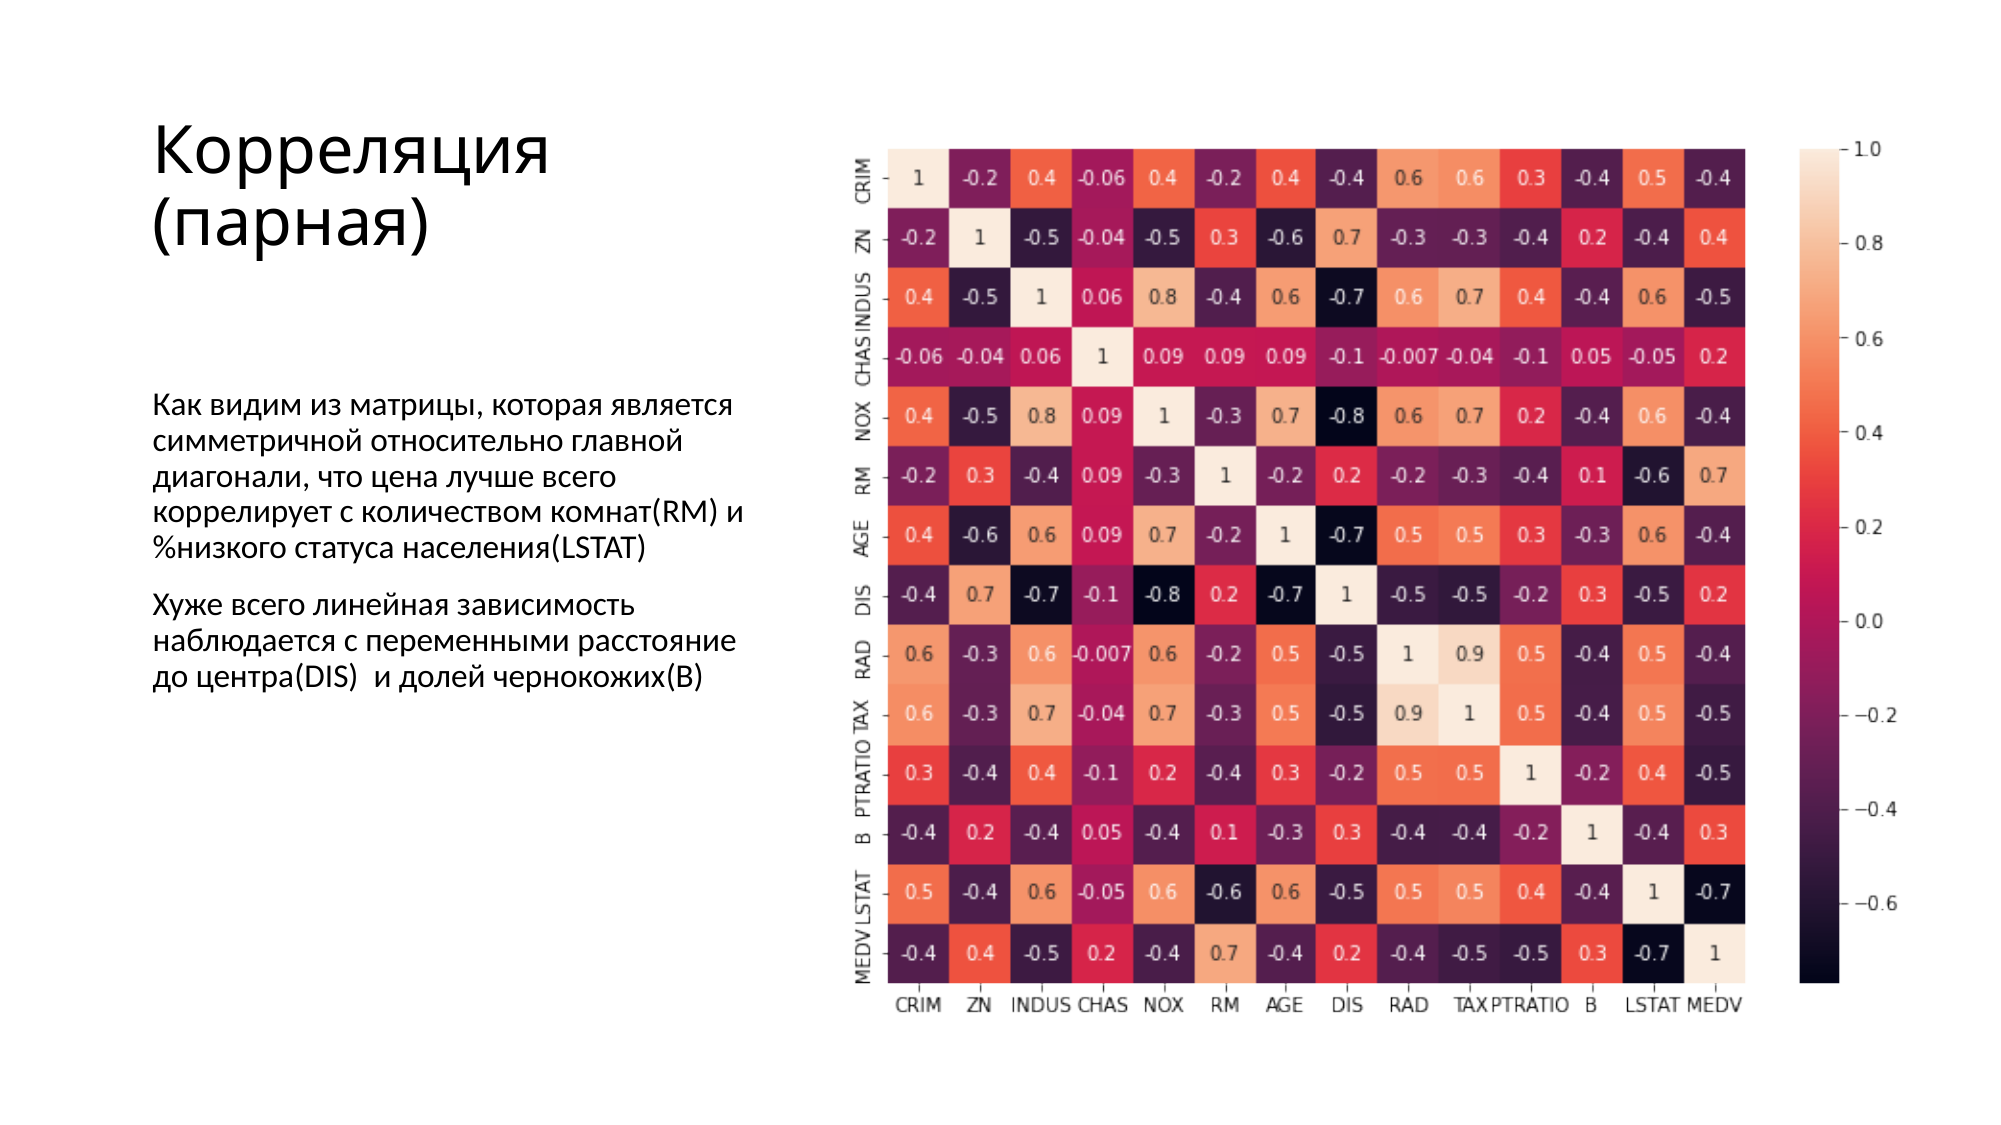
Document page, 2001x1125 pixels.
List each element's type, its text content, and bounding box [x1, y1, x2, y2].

list Как видим из матрицы, которая является симметричной относительно главной диагонали, что цена лучше всего коррелирует с количеством комнат(RM) и %низкого статуса населения(LSTAT) Хуже всего линейная зависимость наблюдается с переменными расстояние до центра(DIS) и долей чернокожих(B) [137, 379, 783, 780]
picture [842, 128, 1913, 1030]
title Корреляция (парная) [137, 162, 783, 267]
